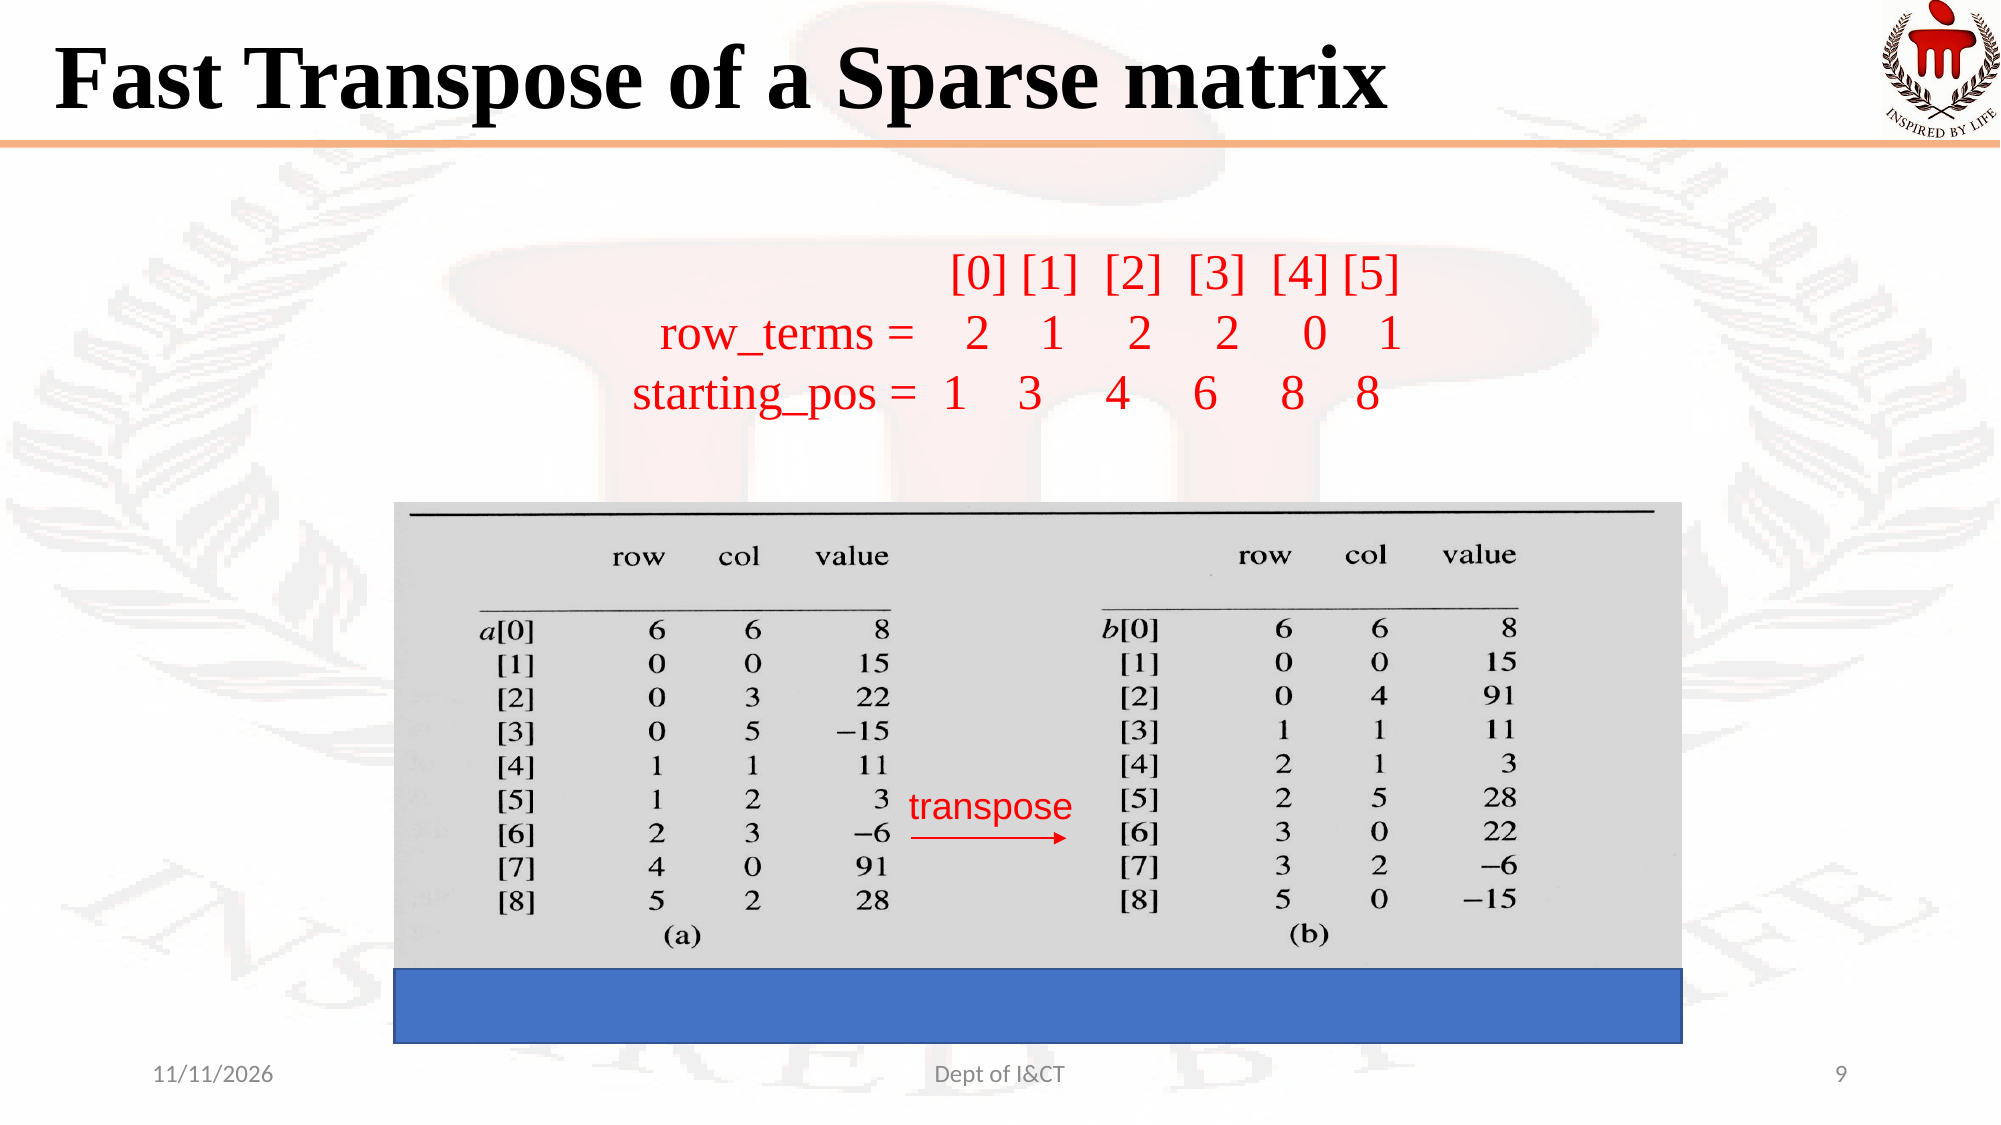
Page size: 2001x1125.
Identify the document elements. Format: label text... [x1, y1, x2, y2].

text_box [0] [1] [2] [3] [4] [5] row_terms = 2 1 2 2 0 1 starting_pos = 1 3 4 6 8 8 [543, 338, 1520, 398]
slide_number 9 [1412, 1042, 1863, 1103]
text_box Fast Transpose of a Sparse matrix [39, 22, 1863, 141]
footer Dept of I&CT [662, 1044, 1338, 1103]
picture [1882, 0, 2000, 140]
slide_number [137, 1042, 588, 1103]
text_box [39, 187, 1965, 338]
picture [394, 502, 1682, 1044]
